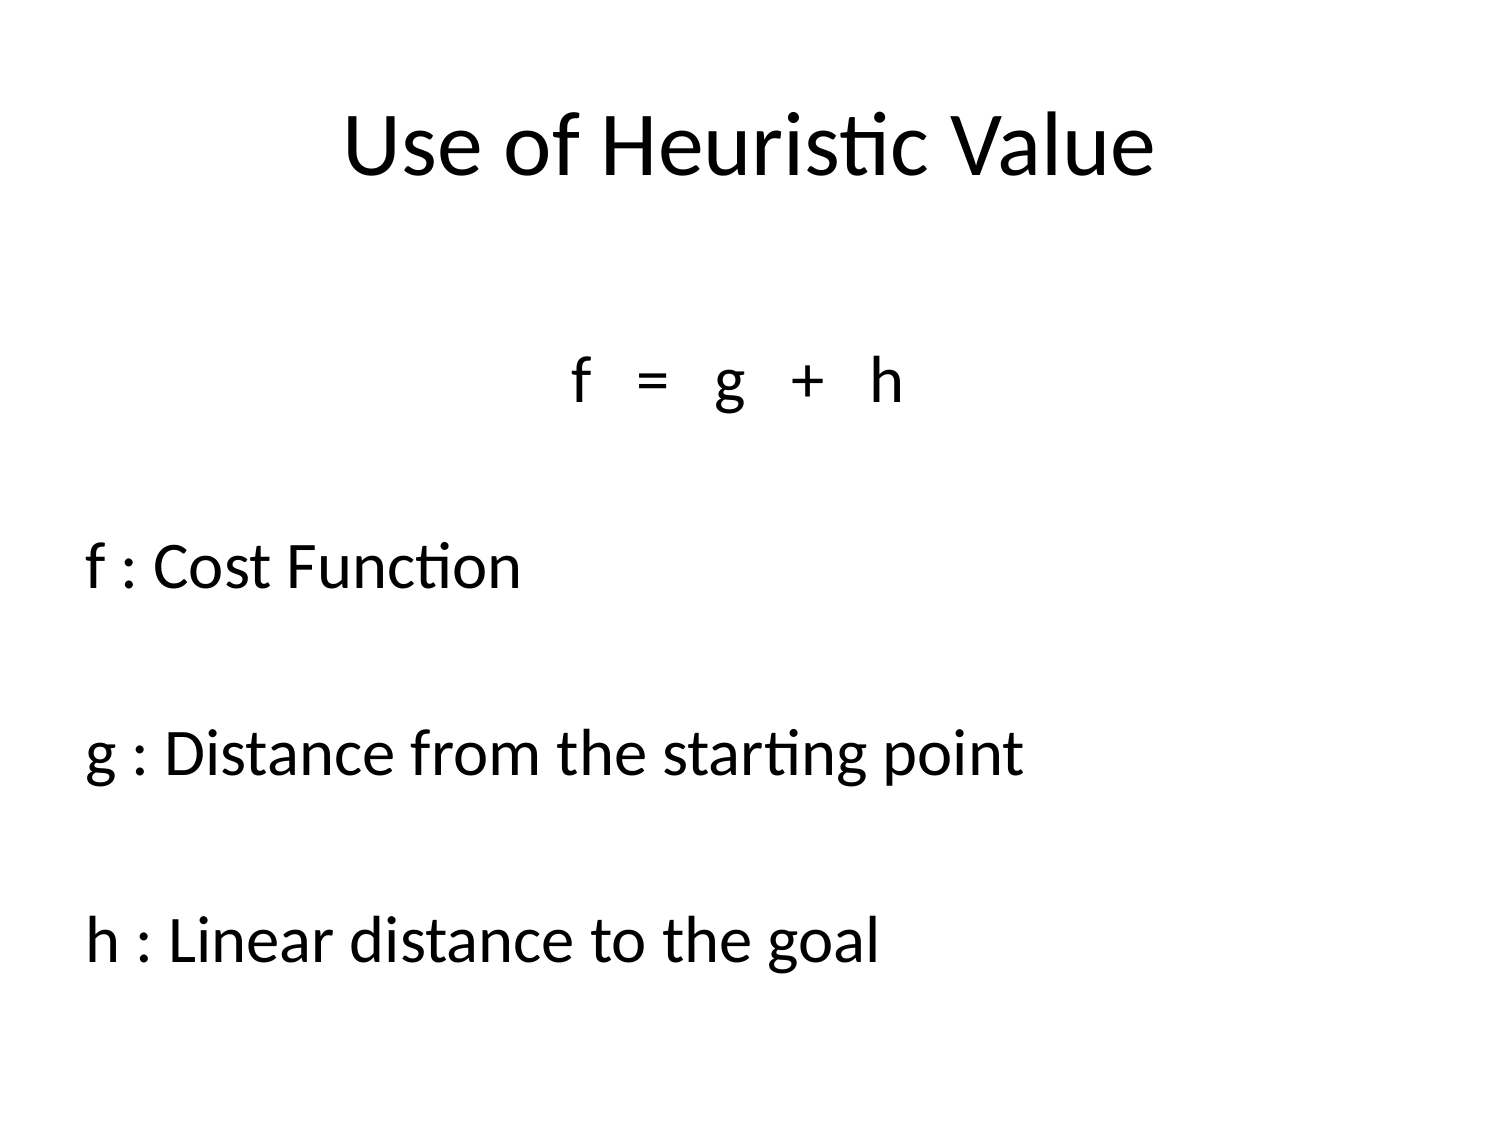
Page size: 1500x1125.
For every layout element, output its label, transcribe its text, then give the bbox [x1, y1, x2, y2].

list f = g + h f : Cost Function g : Distance from the starting point h : Linear distance to the goal [70, 234, 1421, 1062]
title Use of Heuristic Value [75, 45, 1425, 233]
